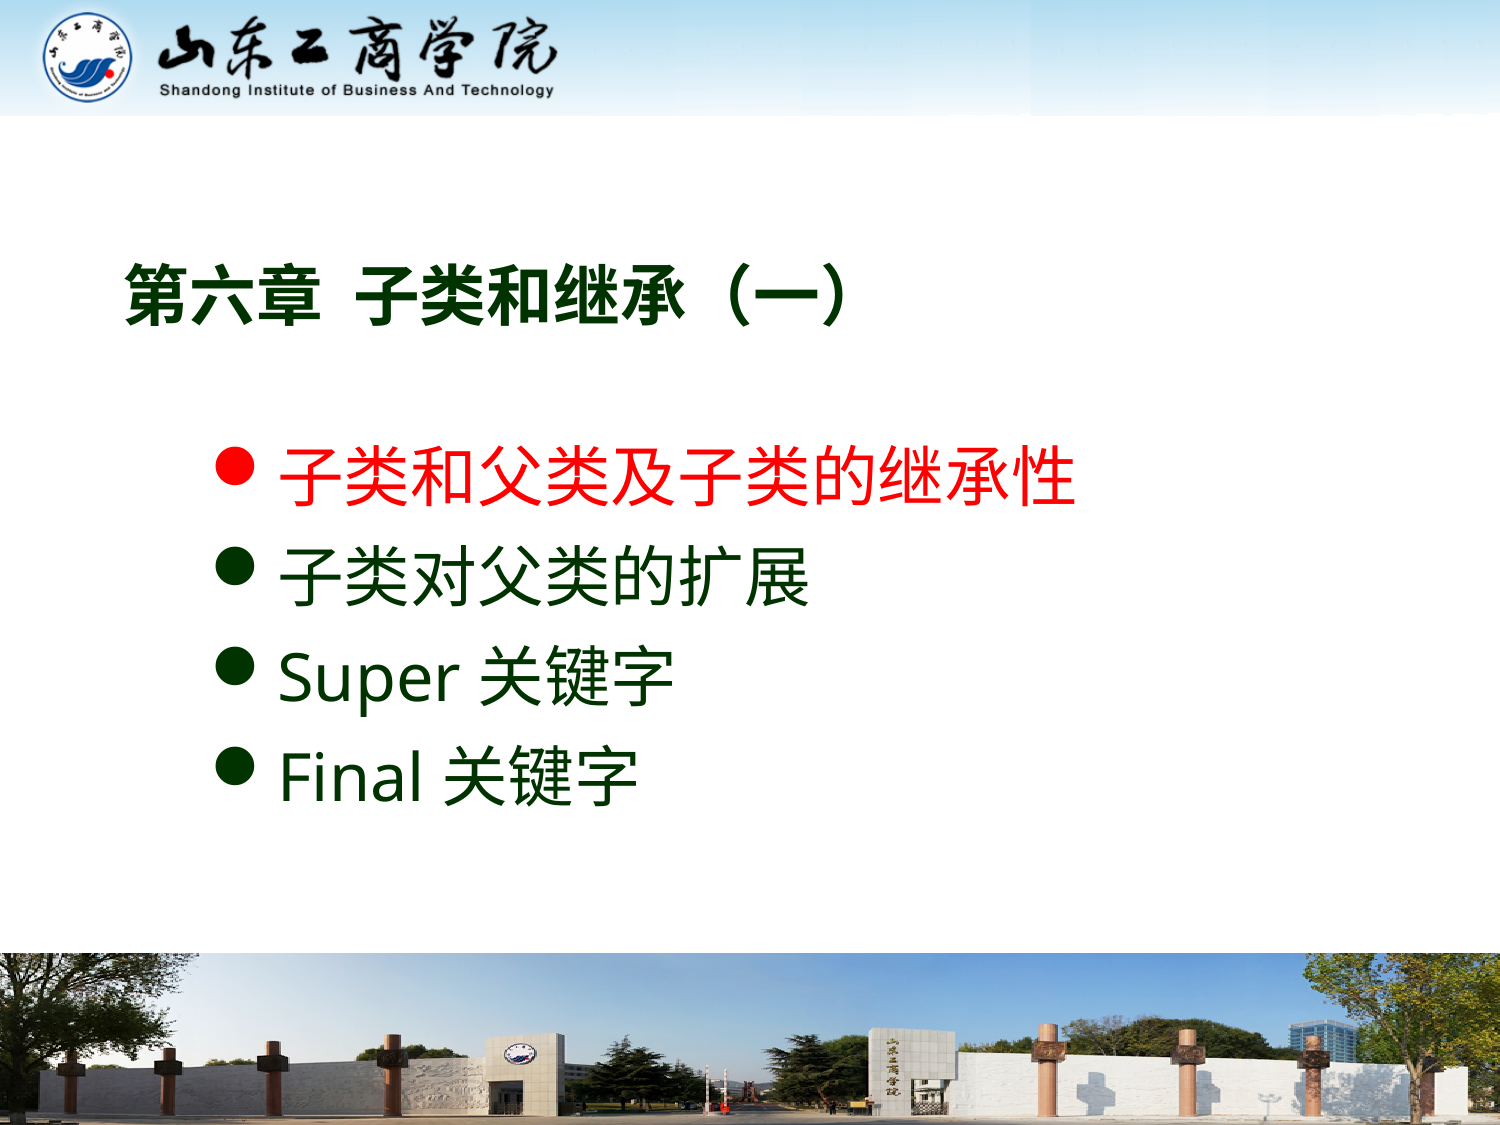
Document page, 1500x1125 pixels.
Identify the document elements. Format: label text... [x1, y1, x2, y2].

text_box 子类和父类及子类的继承性 子类对父类的扩展 Super关键字 Final关键字 [195, 407, 1292, 822]
picture [0, 0, 1500, 116]
picture [0, 952, 1500, 1125]
text_box 第六章 子类和继承（一） [107, 246, 1215, 342]
